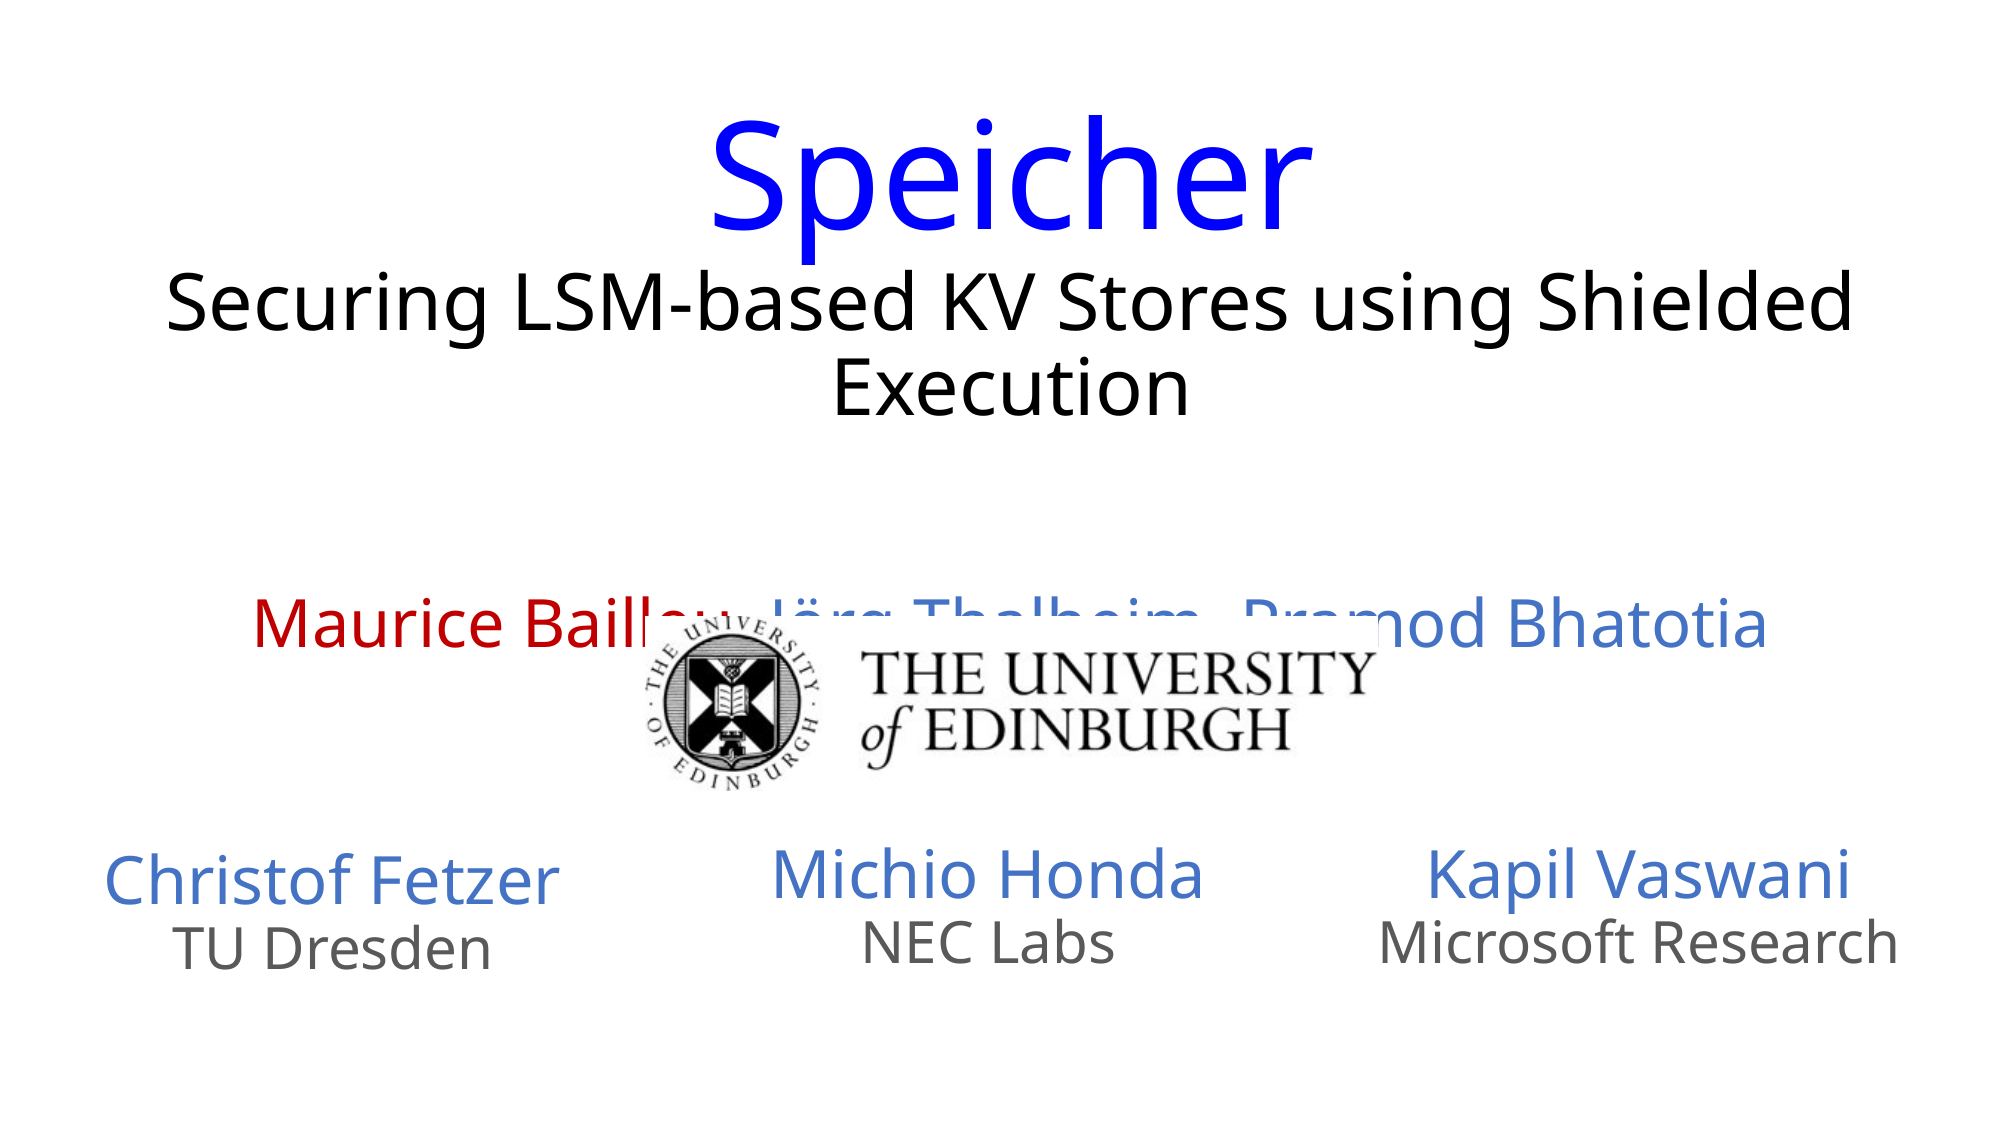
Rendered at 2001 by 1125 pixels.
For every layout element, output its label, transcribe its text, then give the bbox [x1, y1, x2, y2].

text_box Kapil Vaswani Microsoft Research [1359, 833, 1919, 1000]
text_box Michio Honda NEC Labs [736, 833, 1241, 1000]
title Speicher Securing LSM-based KV Stores using Shielded Execution Maurice Bailleu, Jörg Thalheim, Pramod Bhatotia [0, 47, 2000, 998]
text_box Christof Fetzer TU Dresden [80, 839, 586, 1006]
picture [645, 616, 1378, 791]
